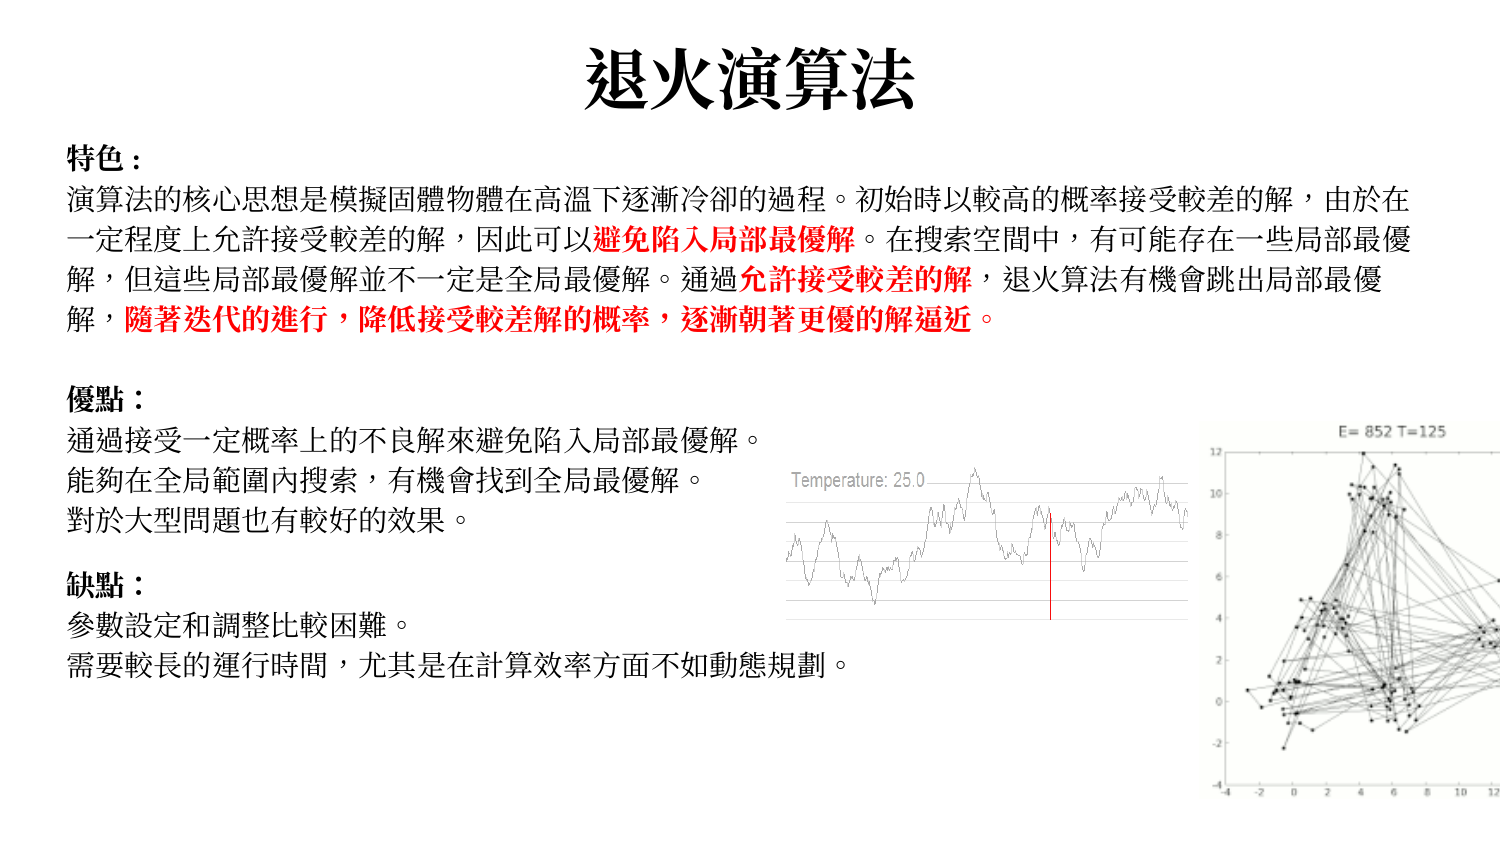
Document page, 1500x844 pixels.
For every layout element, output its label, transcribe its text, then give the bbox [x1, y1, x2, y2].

picture [1199, 421, 1500, 799]
title 退火演算法 [51, 22, 1449, 120]
list 特色: 演算法的核心思想是模擬固體物體在高溫下逐漸冷卻的過程。初始時以較高的概率接受較差的解，由於在一定程度上允許接受較差的解，因此可以避免陷入局部最優解。在搜索空間中，有可能存在一些局部最優解，但這些局部最優解並不一定是全局最優解。通過允許接受較差的解，退火算法有機會跳出局部最優解，隨著迭代的進行，降低接受較差解的概率，逐漸朝著更優的解逼近。 優點： 通過接受一定概率上的不良解來避免陷入局部最優解。 能夠在全局範圍內搜索，有機會找到全局最優解。 對於大型問題也有較好的效果。 缺點： 參數設定和調整比較困難。 需要較長的運行時間，尤其是在計算效率方面不如動態規劃。 [51, 120, 1449, 724]
picture [786, 463, 1188, 620]
